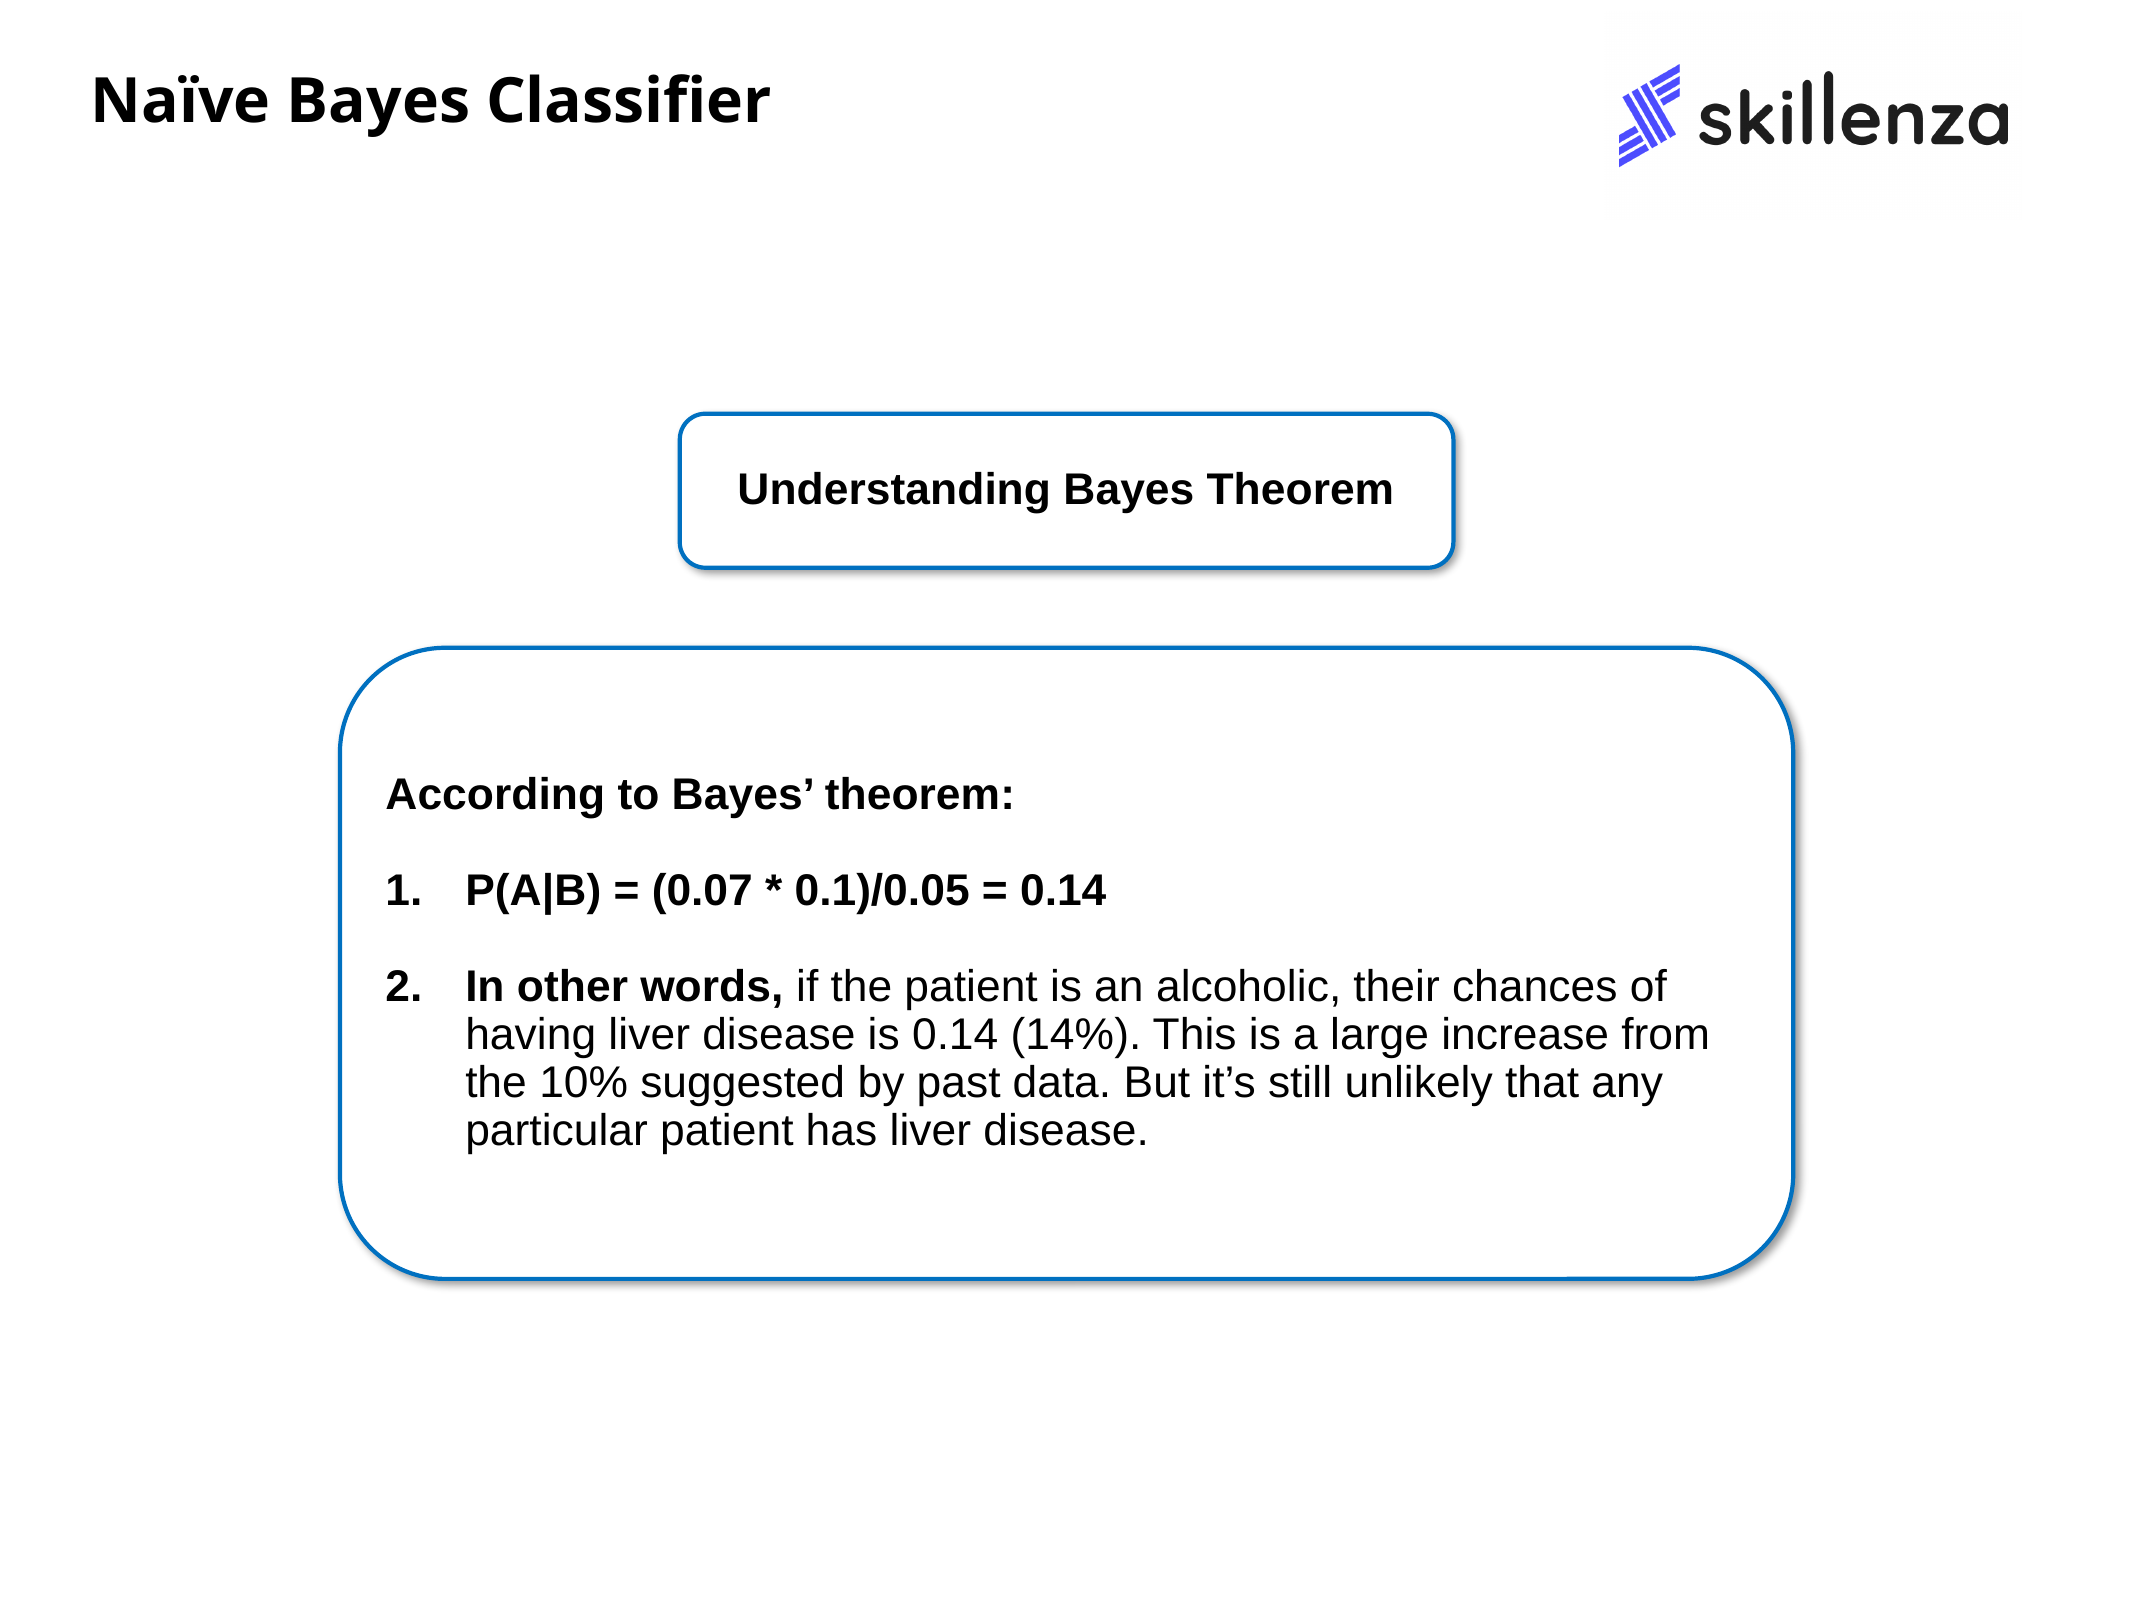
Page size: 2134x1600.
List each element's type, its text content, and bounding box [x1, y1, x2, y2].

text_box According to Bayes’ theorem: P(A|B) = (0.07 * 0.1)/0.05 = 0.14 In other words, if the patient is an alcoholic, their chances of having liver disease is 0.14 (14%). This is a large increase from the 10% suggested by past data. But it’s still unlikely that any particular patient has liver disease. [337, 645, 1796, 1281]
text_box Naïve Bayes Classifier [76, 61, 1178, 144]
picture [1604, 11, 2022, 220]
text_box Understanding Bayes Theorem [677, 411, 1456, 570]
